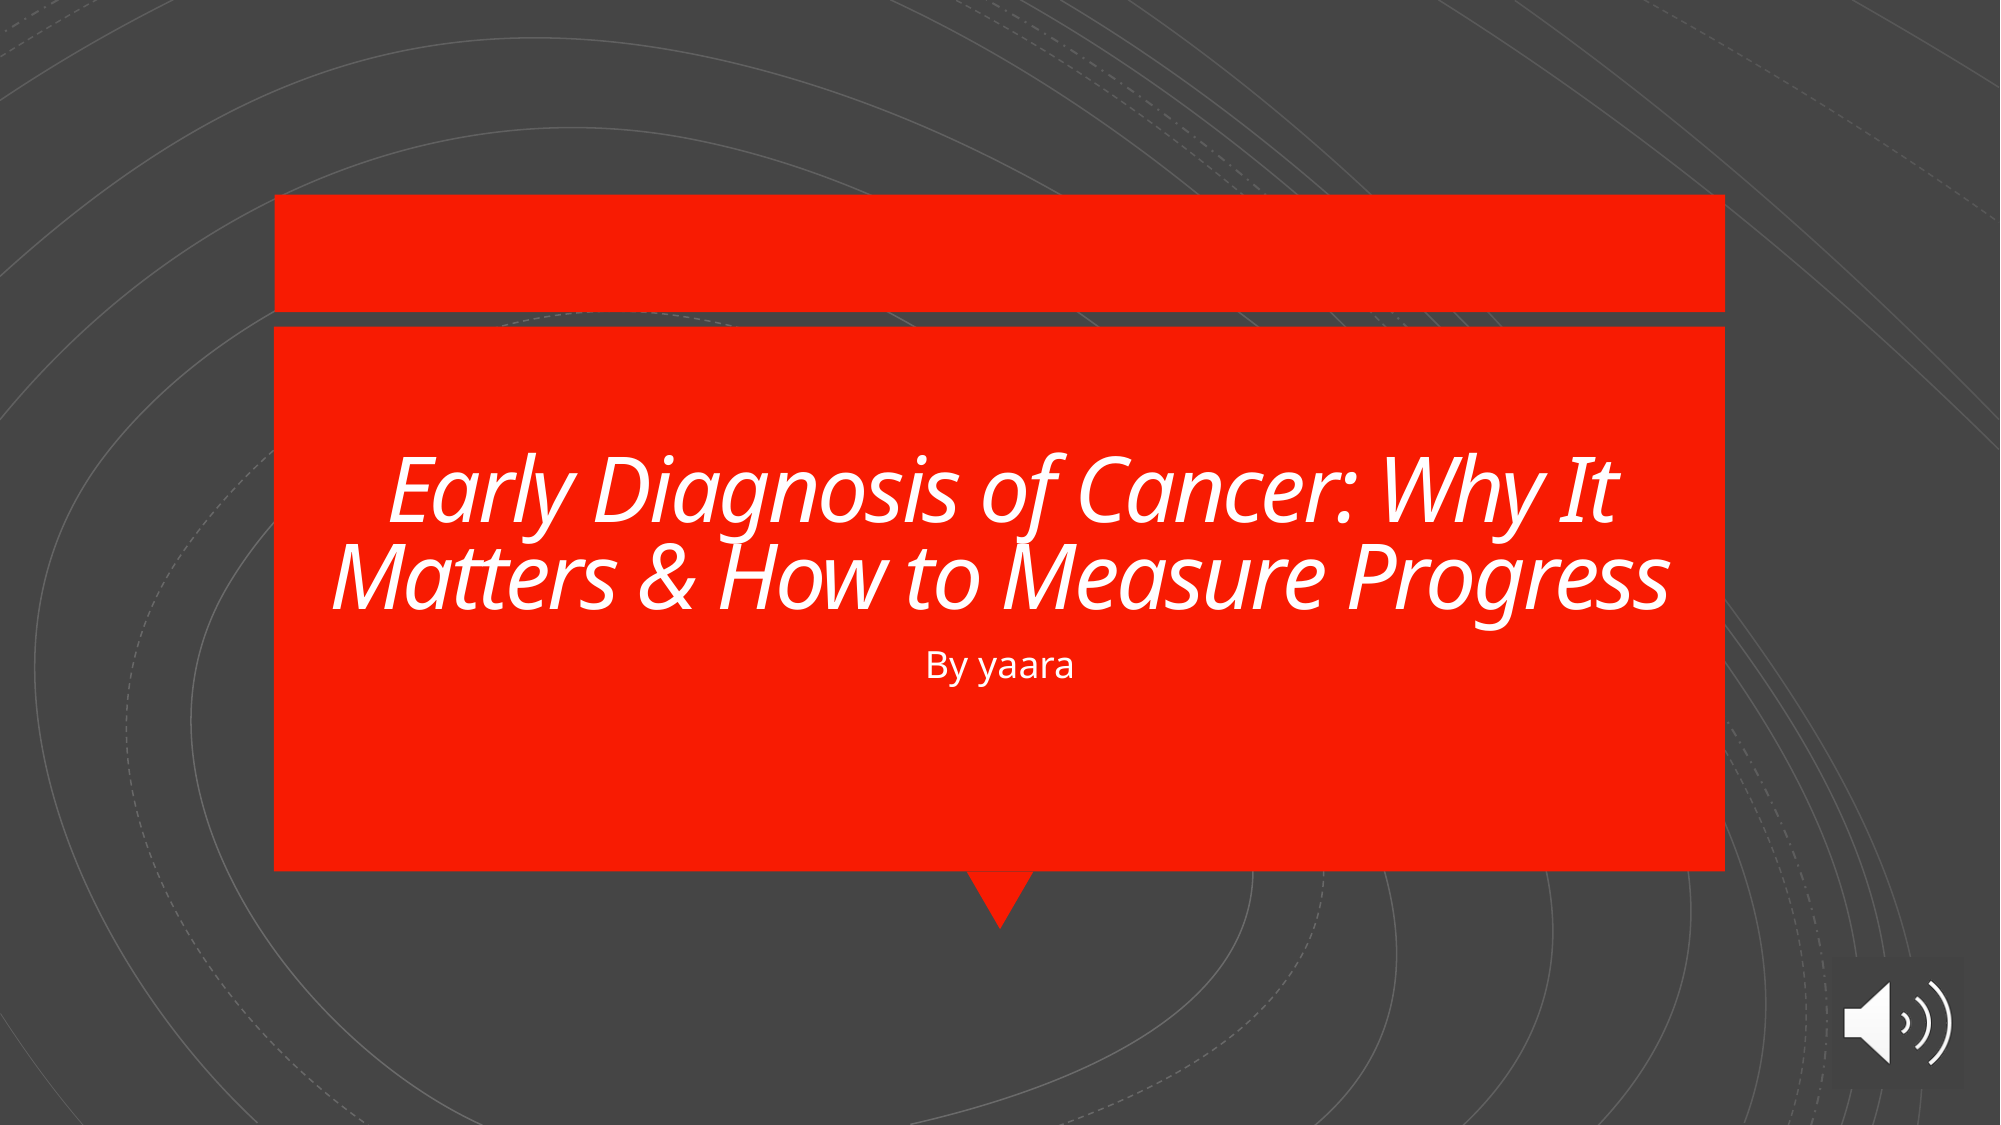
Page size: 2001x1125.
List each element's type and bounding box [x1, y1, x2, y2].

text_box [273, 194, 1726, 930]
text_box [0, 0, 2000, 1125]
picture [1830, 955, 1965, 1090]
